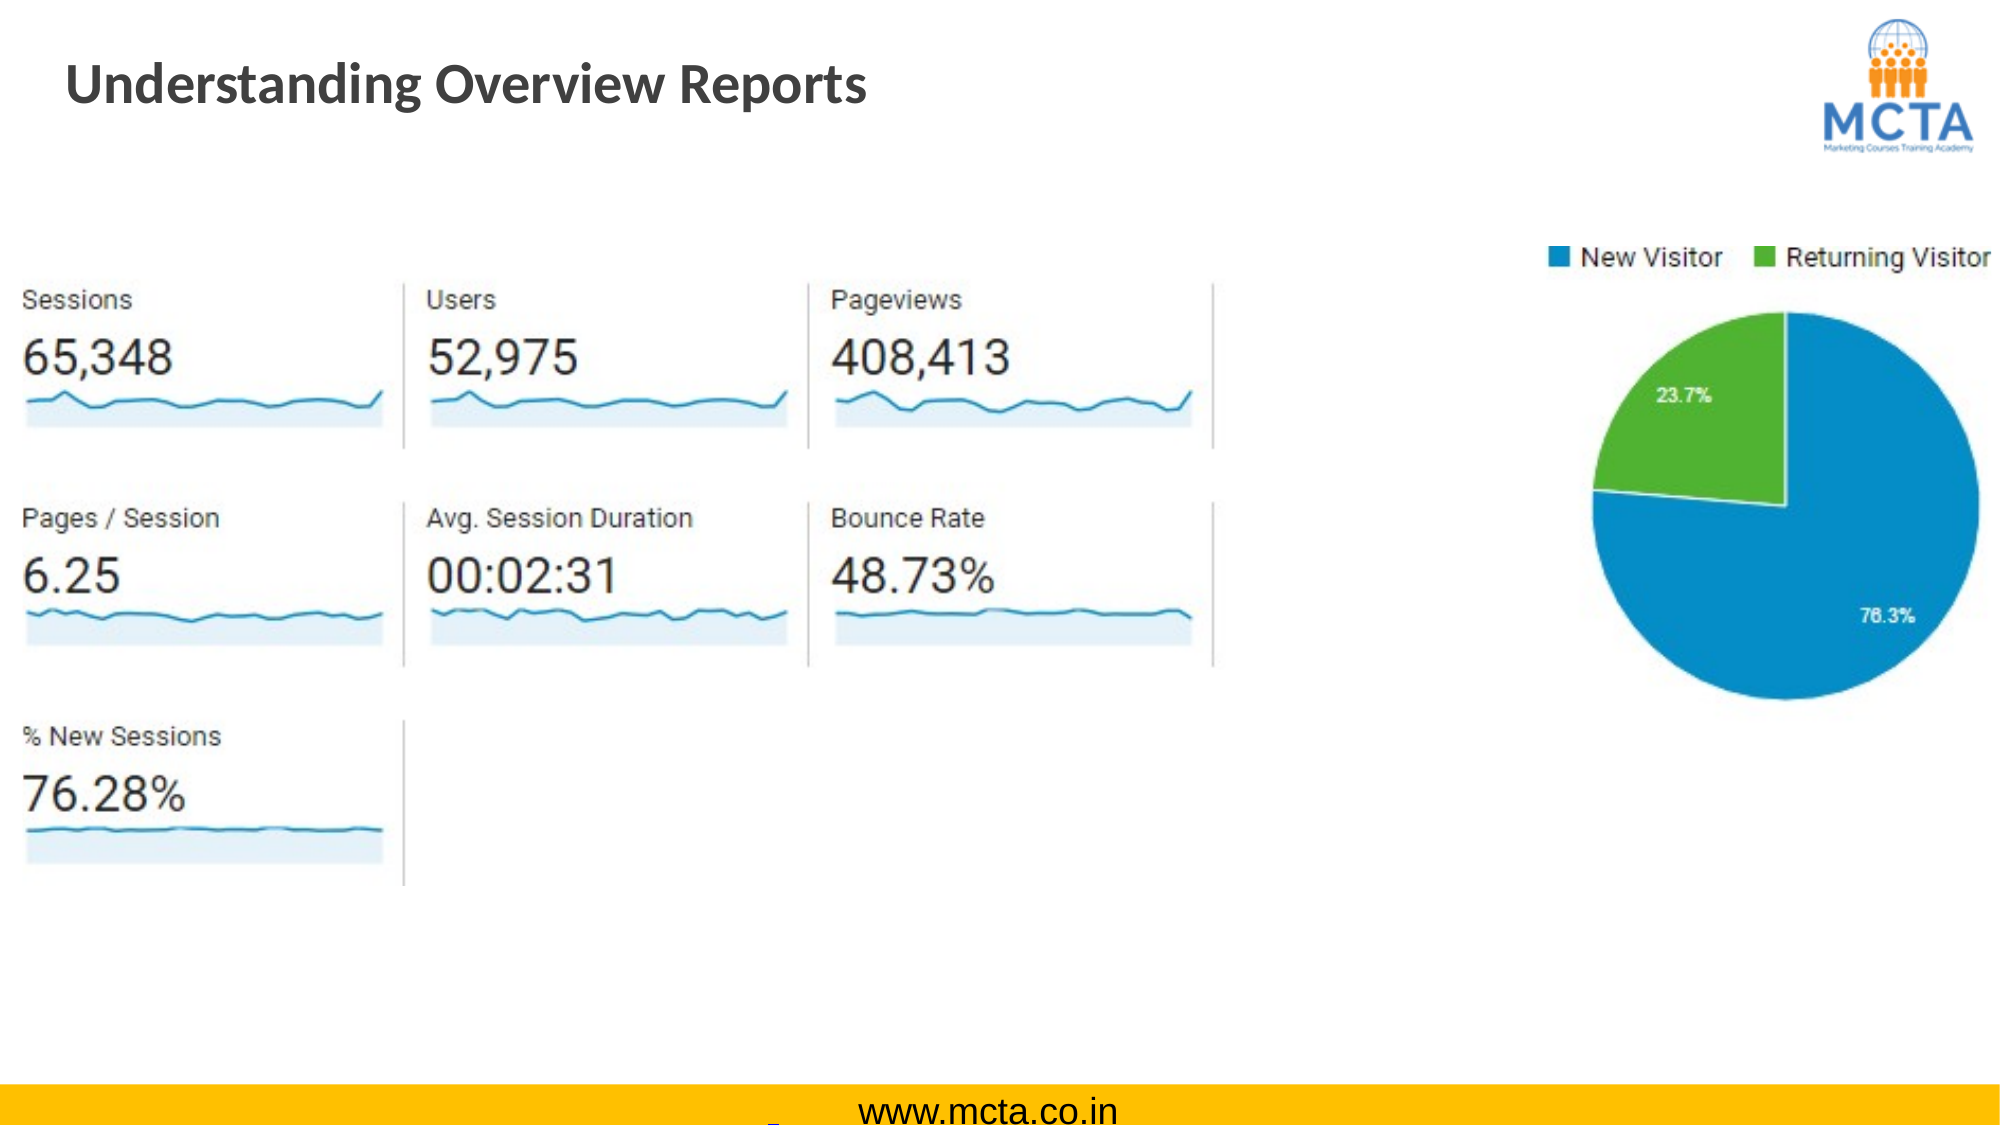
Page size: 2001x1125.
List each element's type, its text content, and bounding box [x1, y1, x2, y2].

text_box [22, 246, 1992, 886]
picture [1821, 16, 1979, 155]
text_box [766, 1083, 1178, 1122]
title Understanding Overview Reports [63, 42, 913, 116]
